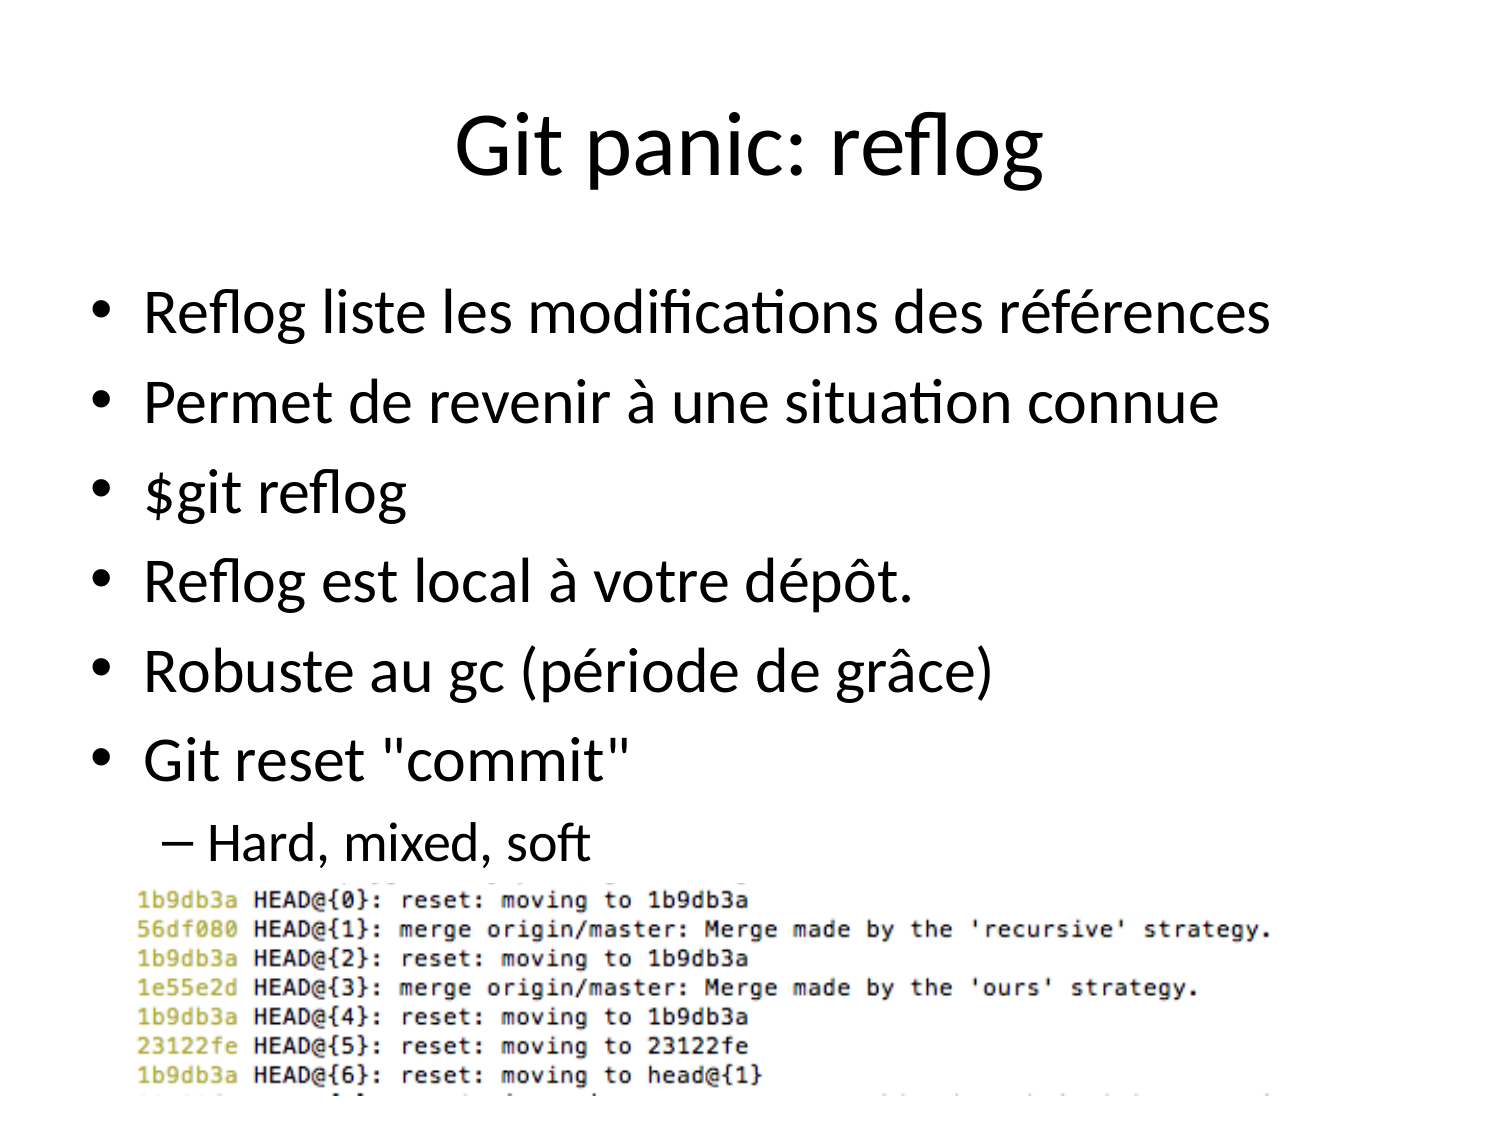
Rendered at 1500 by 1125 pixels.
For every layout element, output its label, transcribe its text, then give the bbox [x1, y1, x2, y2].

picture [128, 883, 1303, 1096]
title Git panic: reflog [75, 45, 1425, 233]
list Reflog liste les modifications des références Permet de revenir à une situation connue $git reflog Reflog est local à votre dépôt. Robuste au gc (période de grâce) Git reset "commit" Hard, mixed, soft [75, 262, 1425, 884]
